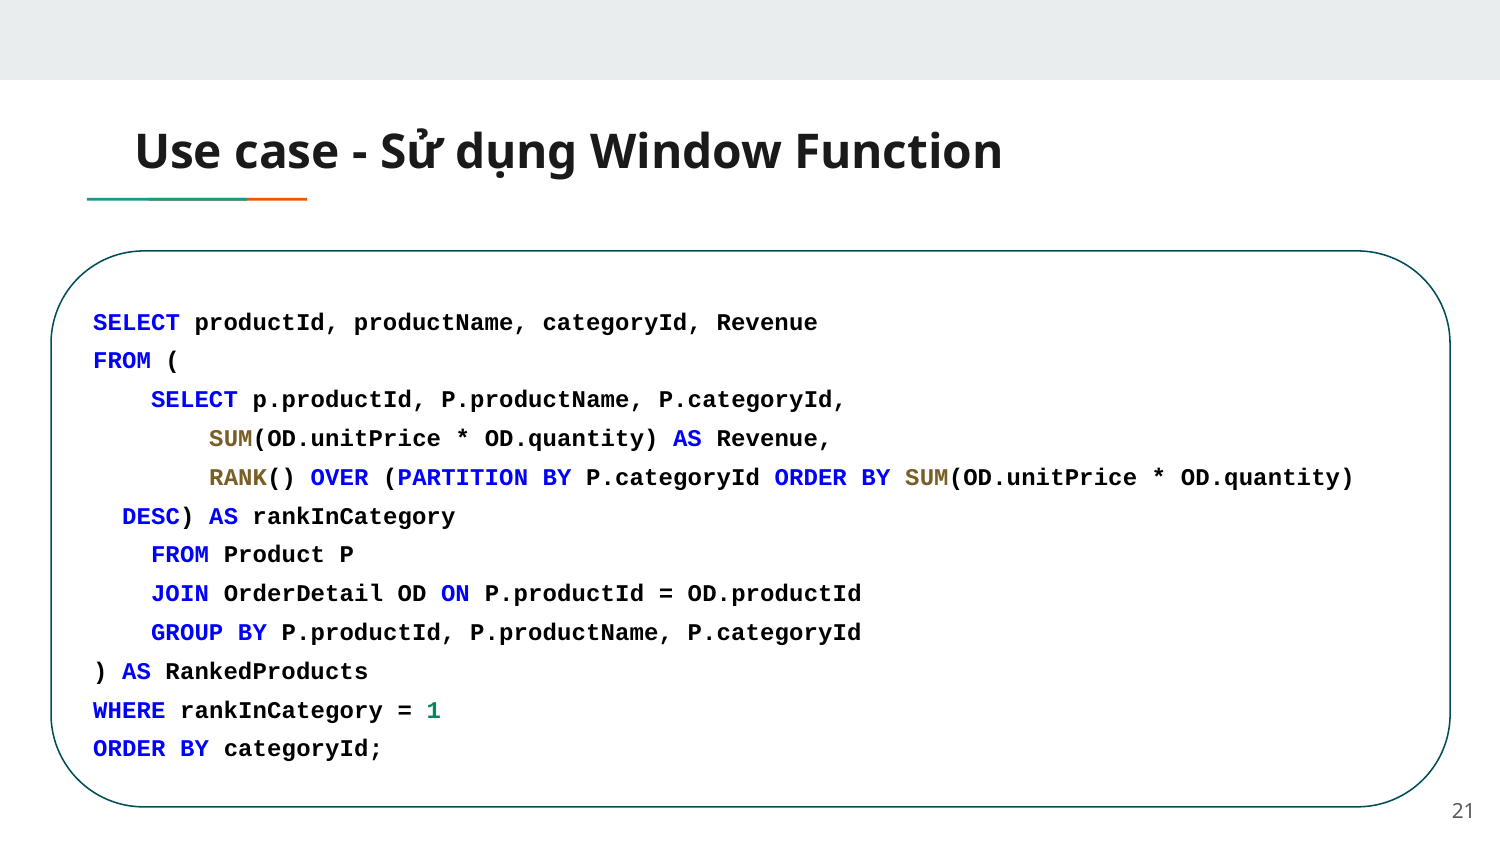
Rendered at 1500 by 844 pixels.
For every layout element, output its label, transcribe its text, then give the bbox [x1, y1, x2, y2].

title Use case - Sử dụng Window Function [119, 105, 1381, 194]
slide_number ‹#› [1400, 779, 1491, 844]
text_box SELECT productId, productName, categoryId, Revenue FROM ( SELECT p.productId, P.productName, P.categoryId, SUM(OD.unitPrice * OD.quantity) AS Revenue, RANK() OVER (PARTITION BY P.categoryId ORDER BY SUM(OD.unitPrice * OD.quantity) DESC) AS rankInCategory FROM Product P JOIN OrderDetail OD ON P.productId = OD.productId GROUP BY P.productId, P.productName, P.categoryId ) AS RankedProducts WHERE rankInCategory = 1 ORDER BY categoryId; [51, 250, 1451, 807]
